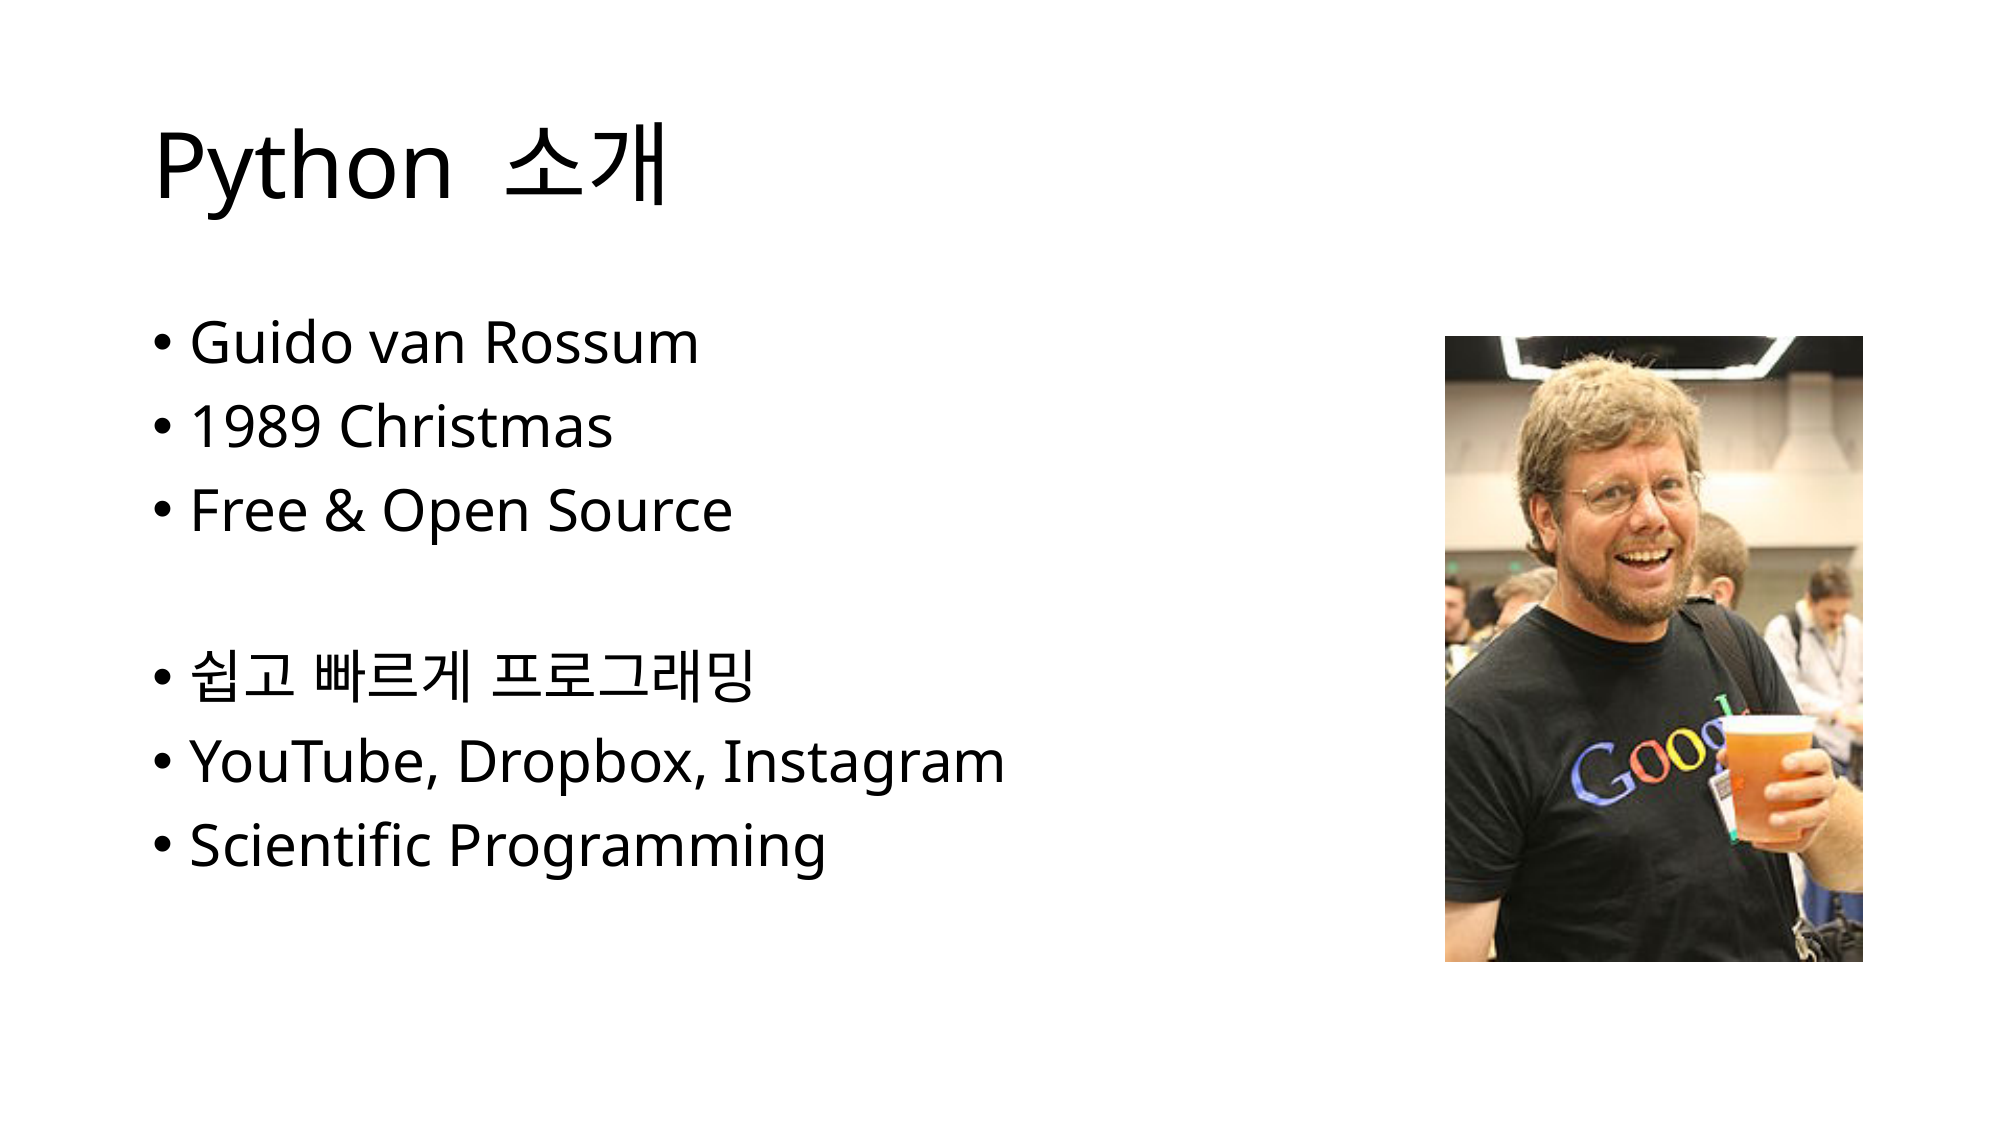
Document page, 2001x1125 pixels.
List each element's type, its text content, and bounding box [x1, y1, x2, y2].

text_box Guido van Rossum 1989 Christmas Free & Open Source 쉽고 빠르게 프로그래밍 YouTube, Dropbox, Instagram Scientific Programming [137, 306, 1041, 1049]
title Python 소개 [137, 59, 1863, 278]
picture [1445, 336, 1863, 962]
